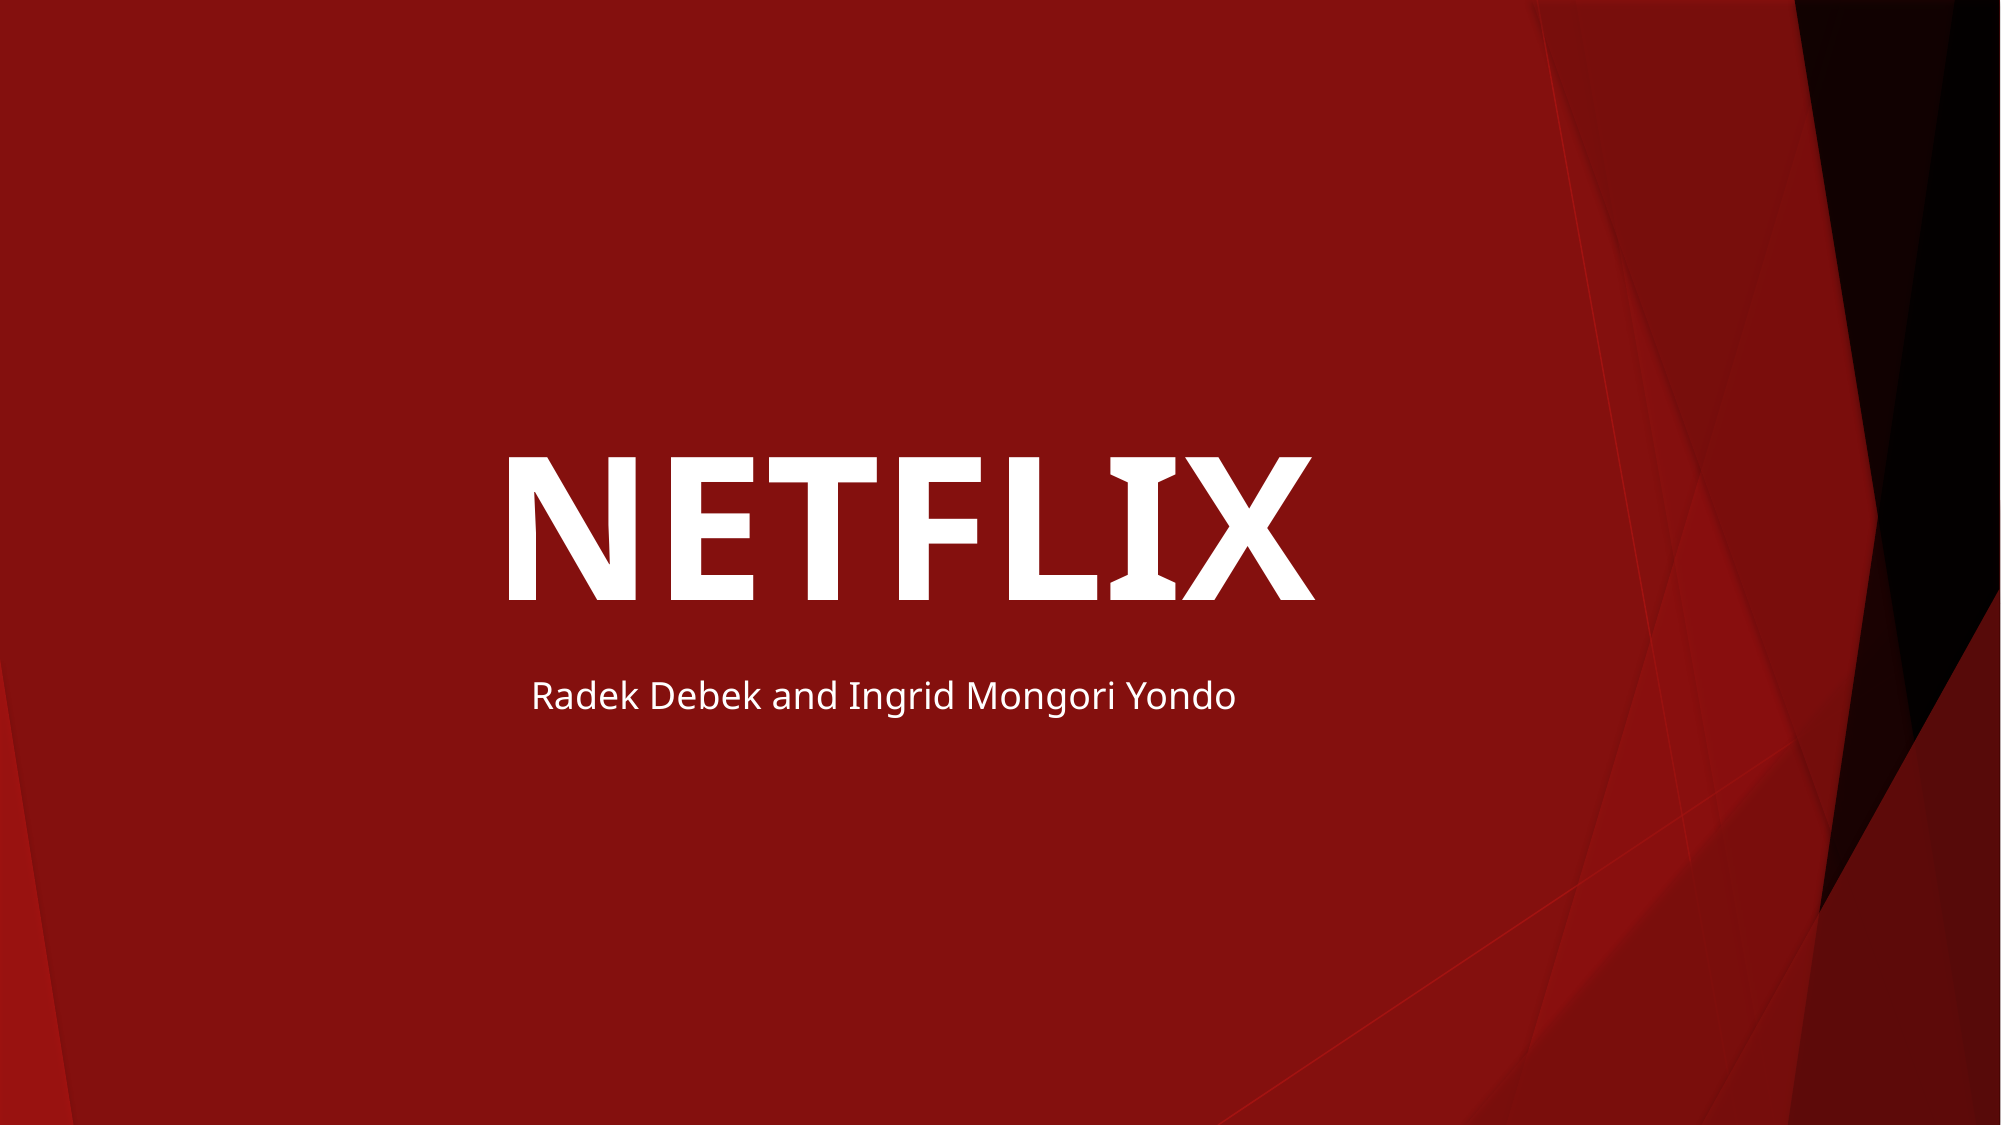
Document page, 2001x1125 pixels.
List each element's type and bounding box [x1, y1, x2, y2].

text_box [0, 0, 2000, 1125]
